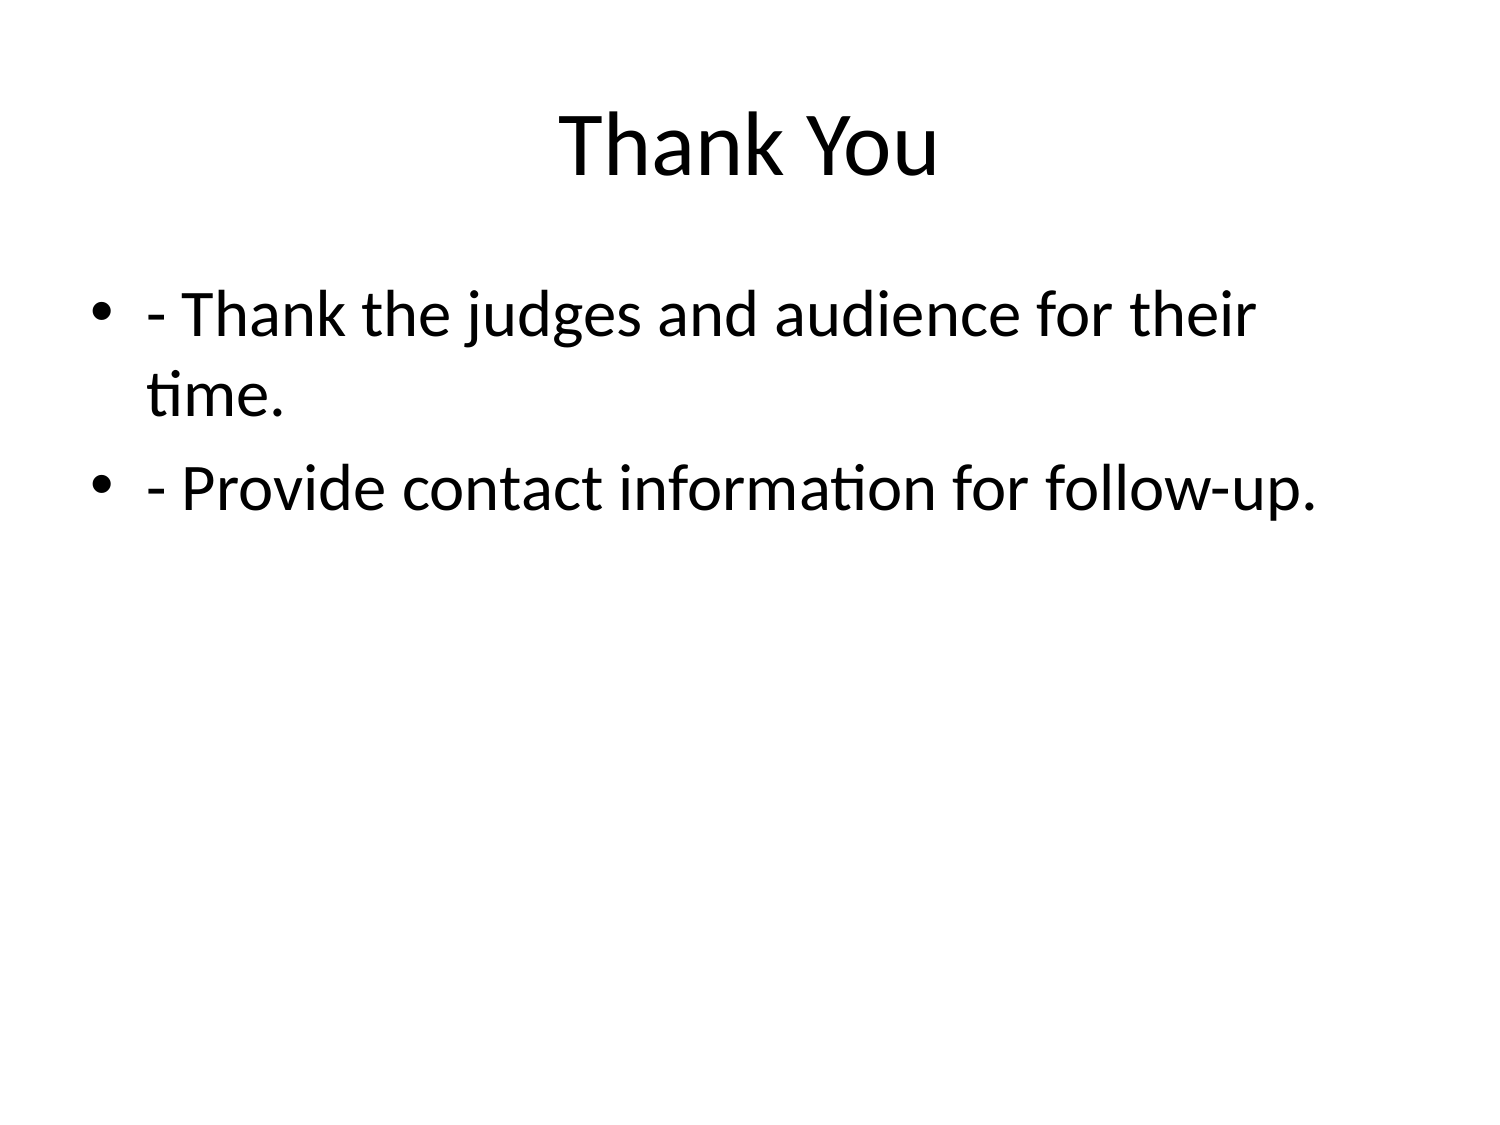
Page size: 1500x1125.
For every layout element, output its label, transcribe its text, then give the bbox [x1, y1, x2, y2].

list - Thank the judges and audience for their time. - Provide contact information for follow-up. [75, 262, 1425, 1005]
title Thank You [75, 45, 1425, 233]
